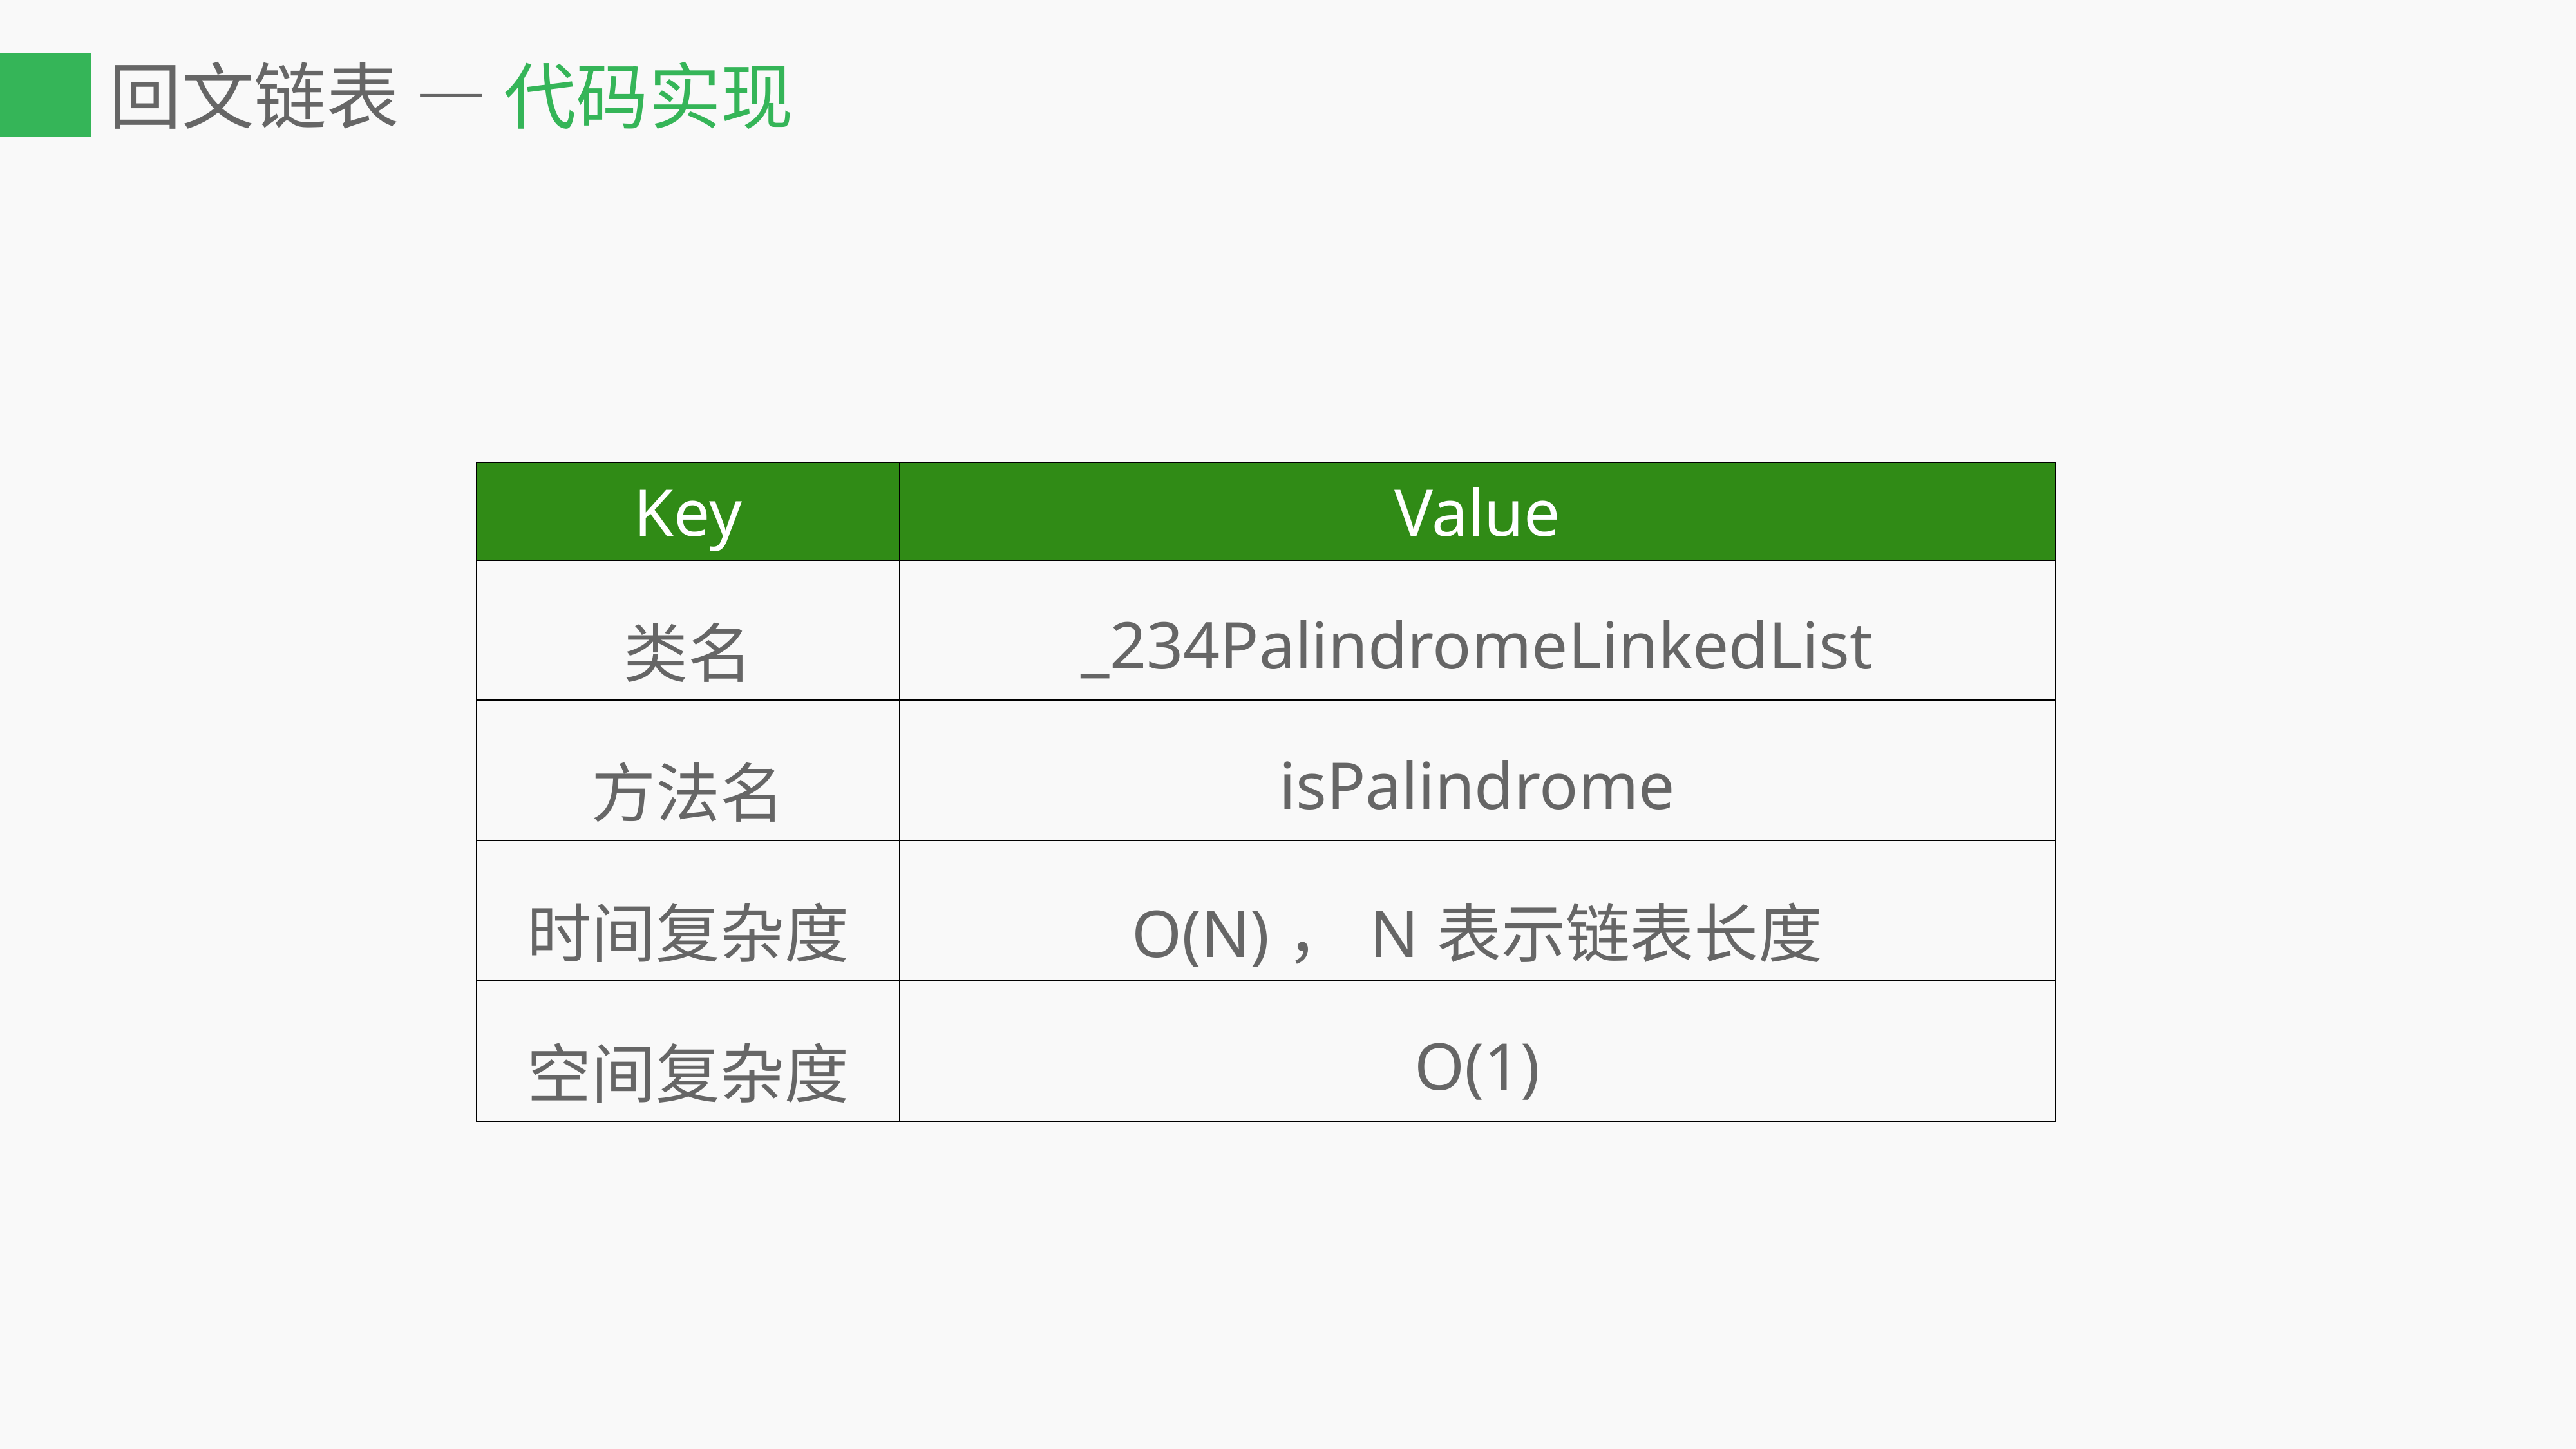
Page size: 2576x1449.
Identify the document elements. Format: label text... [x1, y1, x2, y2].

table_header Value [900, 463, 2055, 560]
table_header Key [477, 463, 899, 560]
table_cell 类名 [477, 561, 899, 699]
table_cell O(1) [900, 981, 2055, 1121]
table_cell O(N)，N表示链表长度 [900, 841, 2055, 980]
table_cell _234PalindromeLinkedList [900, 561, 2055, 699]
table_cell isPalindrome [900, 701, 2055, 840]
title 回文链表 — 代码实现 [108, 44, 2540, 144]
table_cell 空间复杂度 [477, 981, 899, 1121]
table_cell 方法名 [477, 701, 899, 840]
picture [0, 53, 91, 137]
table_cell 时间复杂度 [477, 841, 899, 980]
